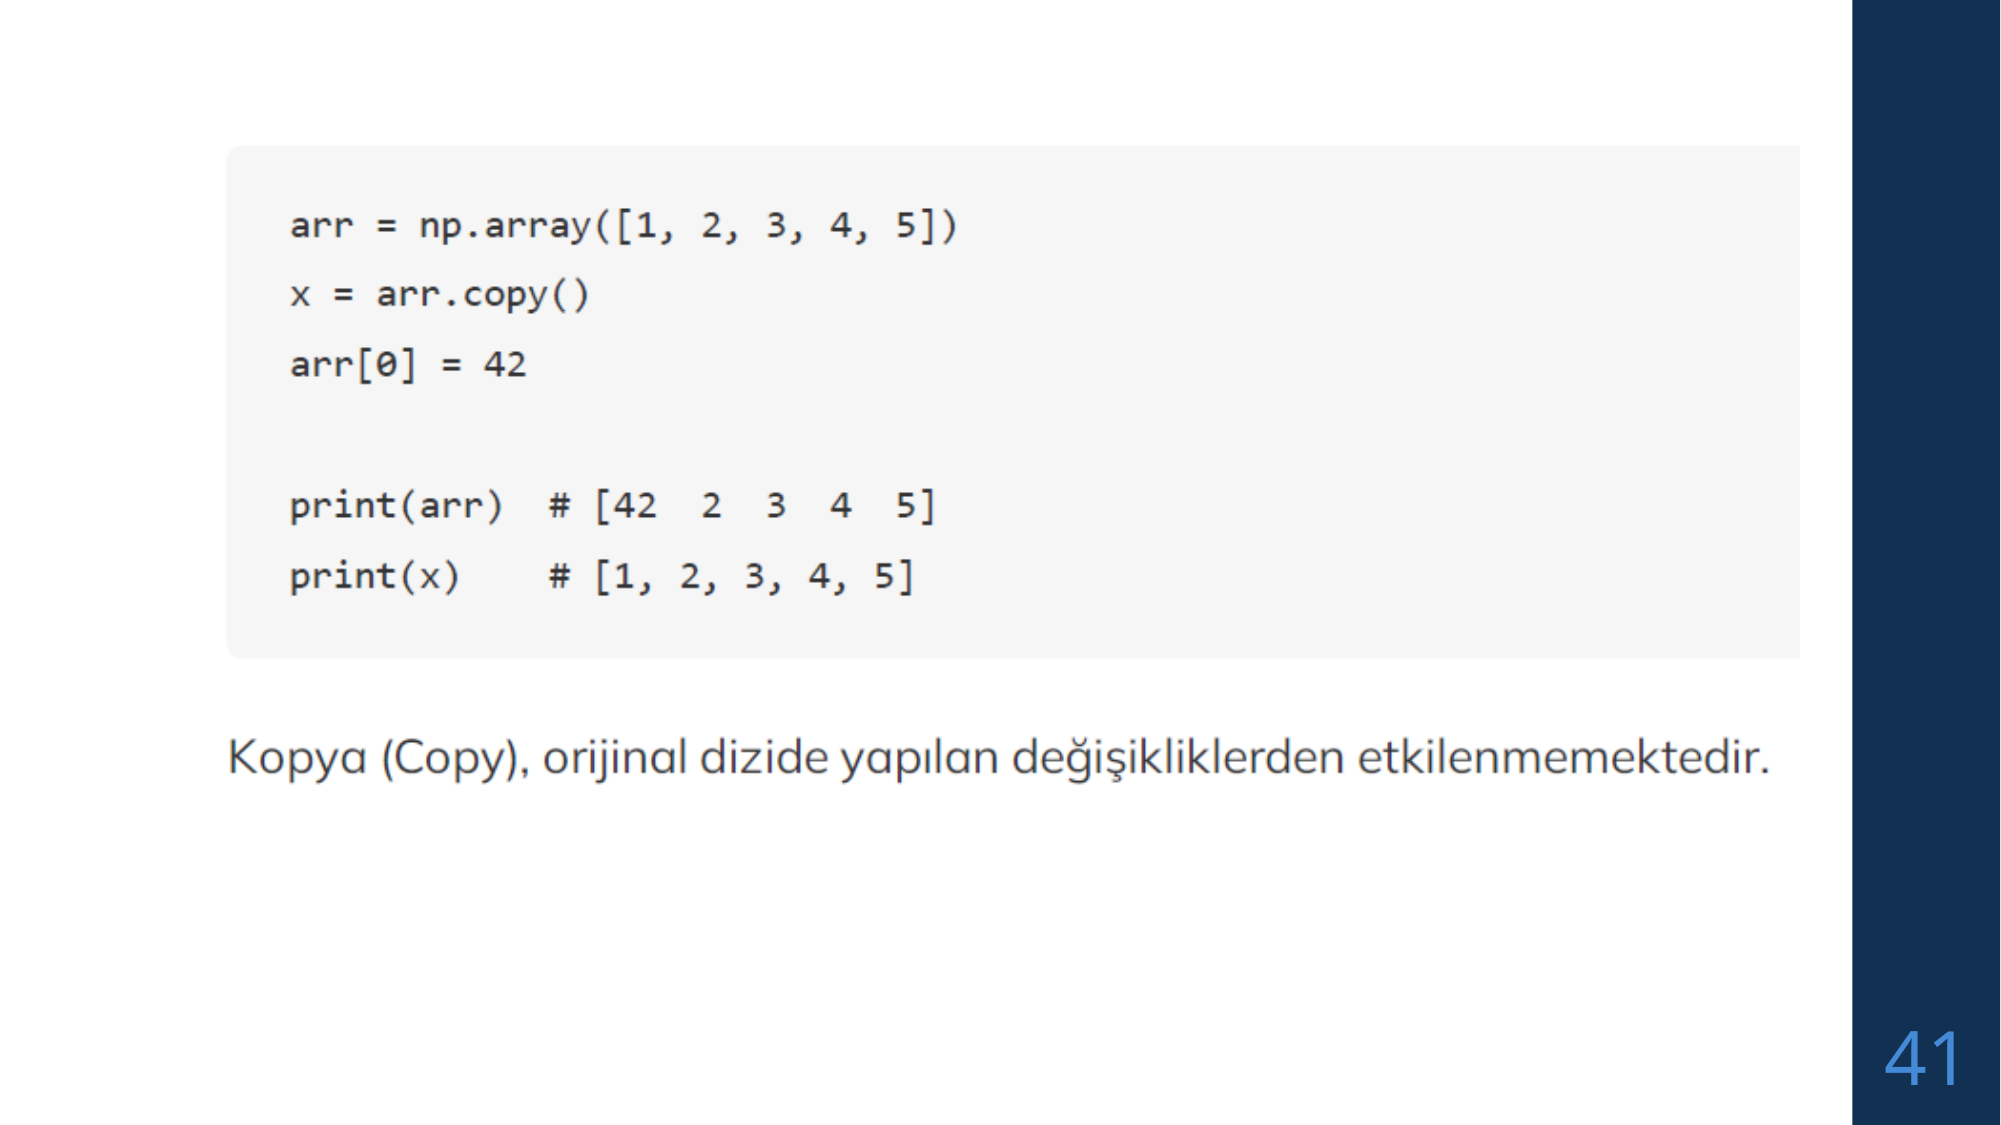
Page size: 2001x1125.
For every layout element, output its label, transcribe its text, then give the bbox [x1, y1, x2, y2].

picture [202, 105, 1800, 802]
slide_number 41 [1852, 1012, 2000, 1110]
